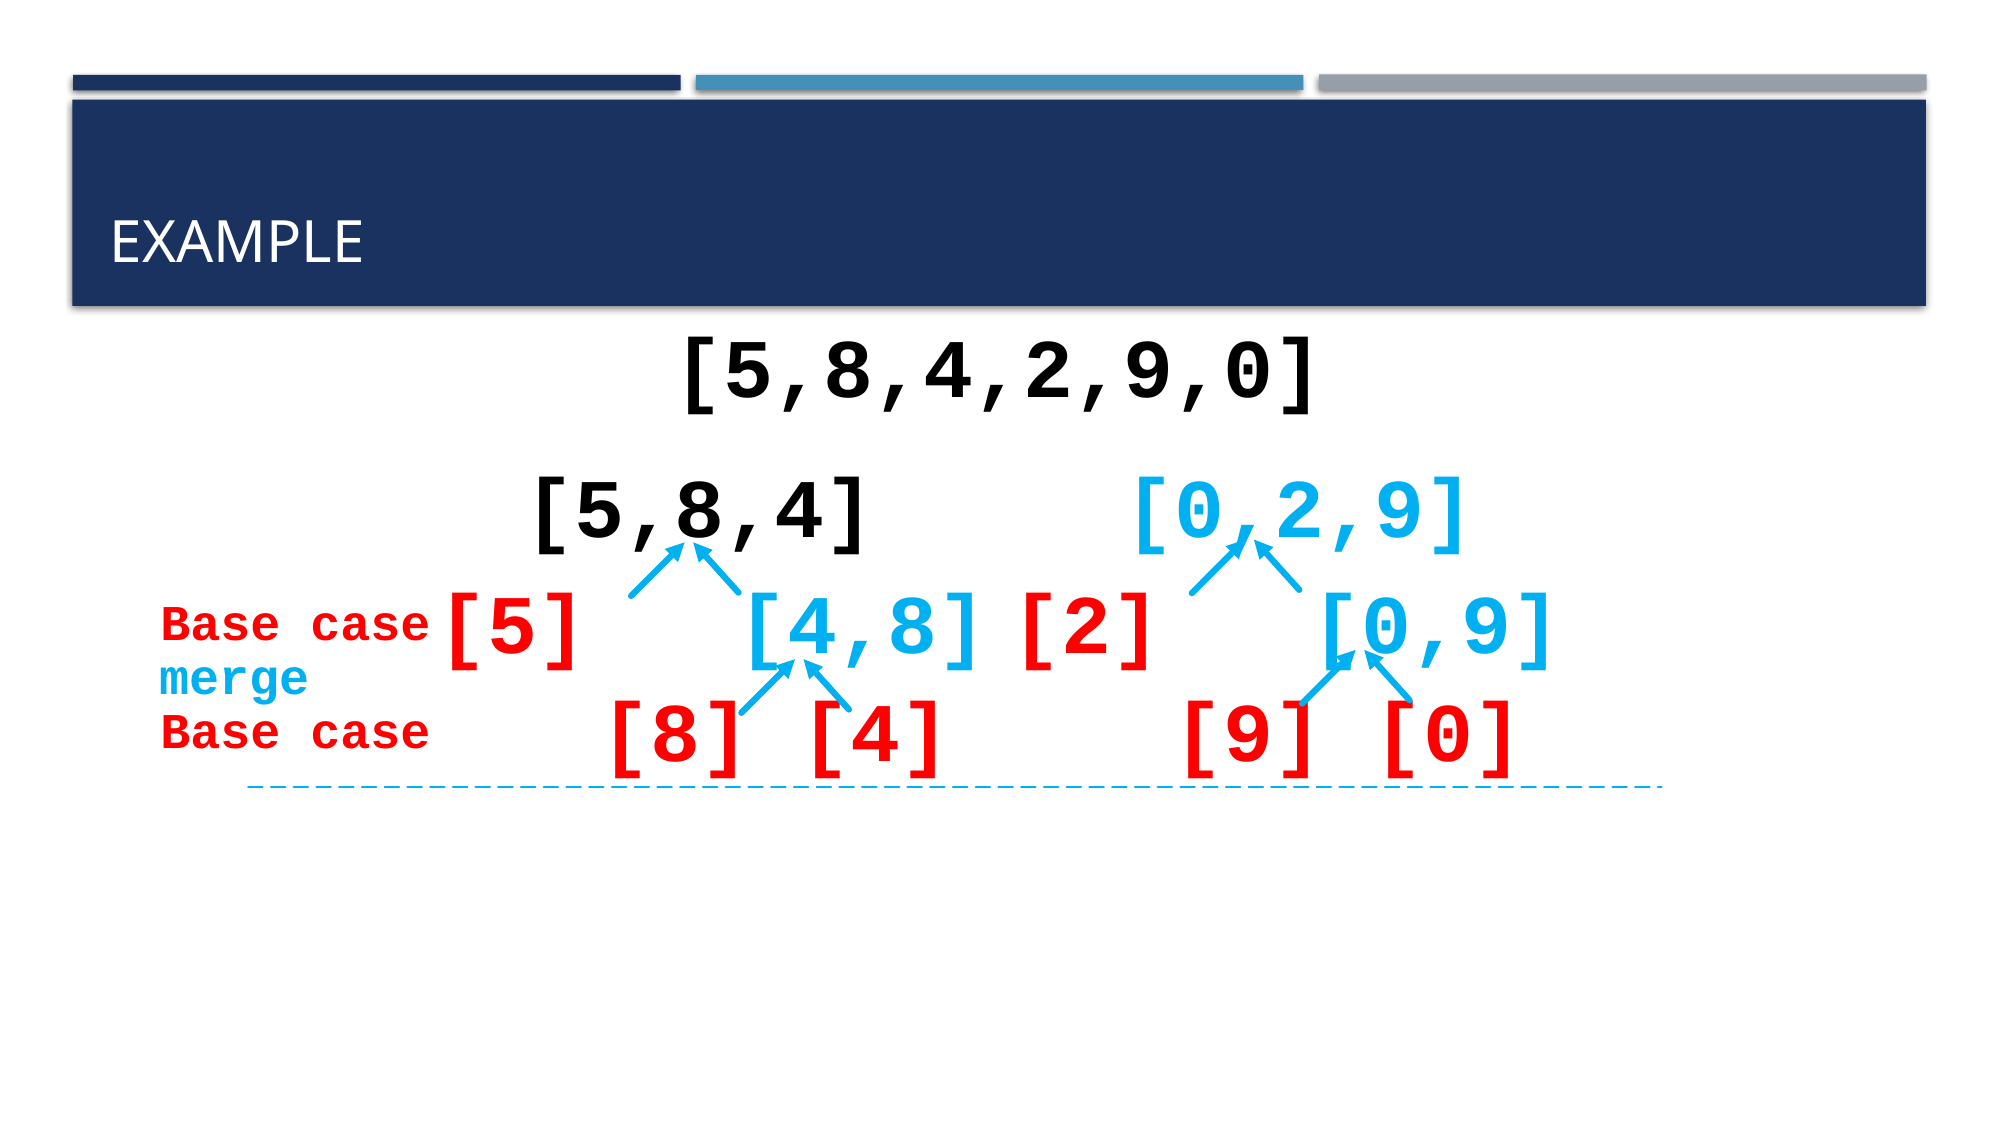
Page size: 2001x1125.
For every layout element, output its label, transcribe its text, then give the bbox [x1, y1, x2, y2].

text_box [5] [4,8] [422, 563, 996, 678]
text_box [630, 541, 686, 597]
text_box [740, 658, 796, 714]
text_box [692, 541, 740, 594]
text_box [5,8,4,2,9,0] [659, 306, 1339, 422]
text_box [1301, 649, 1357, 704]
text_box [1363, 649, 1411, 701]
text_box [9] [0] [1159, 670, 1539, 784]
text_box merge [144, 637, 325, 712]
title example [94, 119, 1904, 282]
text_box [1191, 538, 1246, 594]
text_box [5,8,4] [0,2,9] [509, 447, 1489, 562]
text_box Base case [145, 583, 446, 659]
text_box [802, 658, 850, 710]
text_box [2] [0,9] [996, 563, 1576, 678]
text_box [1253, 538, 1300, 591]
text_box [8] [4] [585, 670, 966, 784]
text_box Base case [145, 690, 446, 766]
